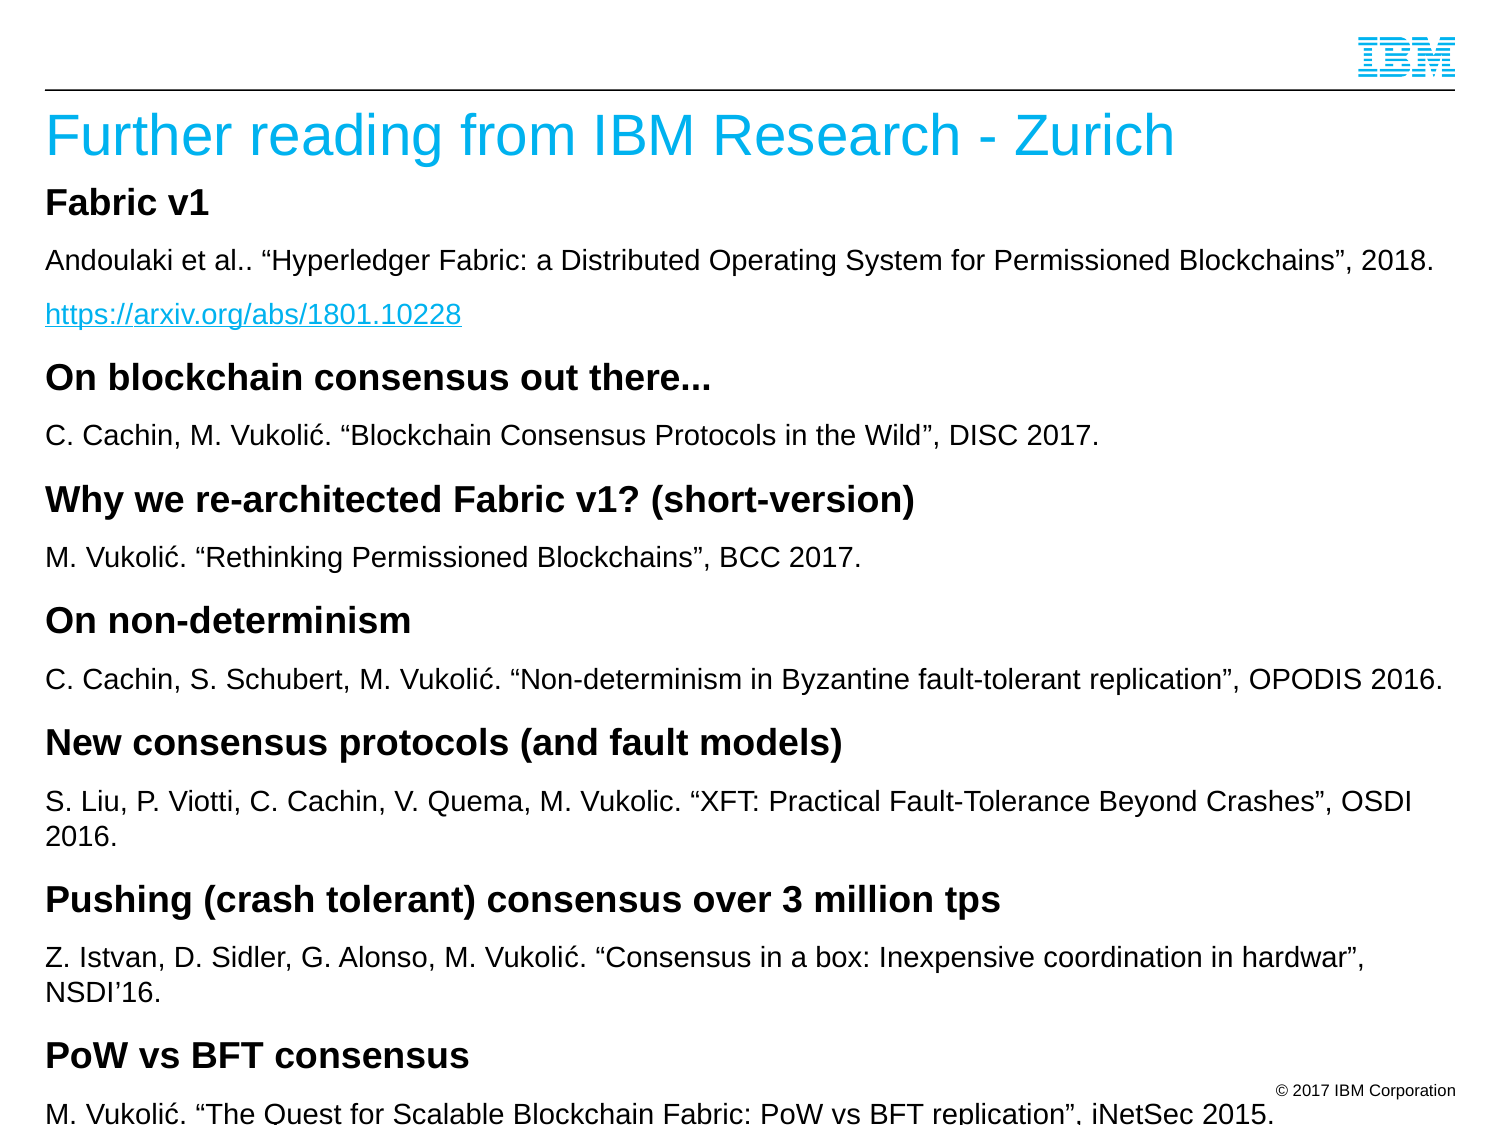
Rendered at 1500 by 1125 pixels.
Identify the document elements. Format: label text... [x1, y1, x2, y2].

list Fabric v1 Andoulaki et al.. “Hyperledger Fabric: a Distributed Operating System for Permissioned Blockchains”, 2018. https://arxiv.org/abs/1801.10228 On blockchain consensus out there... C. Cachin, M. Vukolić. “Blockchain Consensus Protocols in the Wild”, DISC 2017. Why we re-architected Fabric v1? (short-version) M. Vukolić. “Rethinking Permissioned Blockchains”, BCC 2017. On non-determinism C. Cachin, S. Schubert, M. Vukolić. “Non-determinism in Byzantine fault-tolerant replication”, OPODIS 2016. New consensus protocols (and fault models) S. Liu, P. Viotti, C. Cachin, V. Quema, M. Vukolic. “XFT: Practical Fault-Tolerance Beyond Crashes”, OSDI 2016. Pushing (crash tolerant) consensus over 3 million tps Z. Istvan, D. Sidler, G. Alonso, M. Vukolić. “Consensus in a box: Inexpensive coordination in hardwar”, NSDI’16. PoW vs BFT consensus M. Vukolić. “The Quest for Scalable Blockchain Fabric: PoW vs BFT replication”, iNetSec 2015. [29, 170, 1500, 1009]
picture [1358, 37, 1455, 77]
title Further reading from IBM Research - Zurich [29, 97, 1455, 170]
